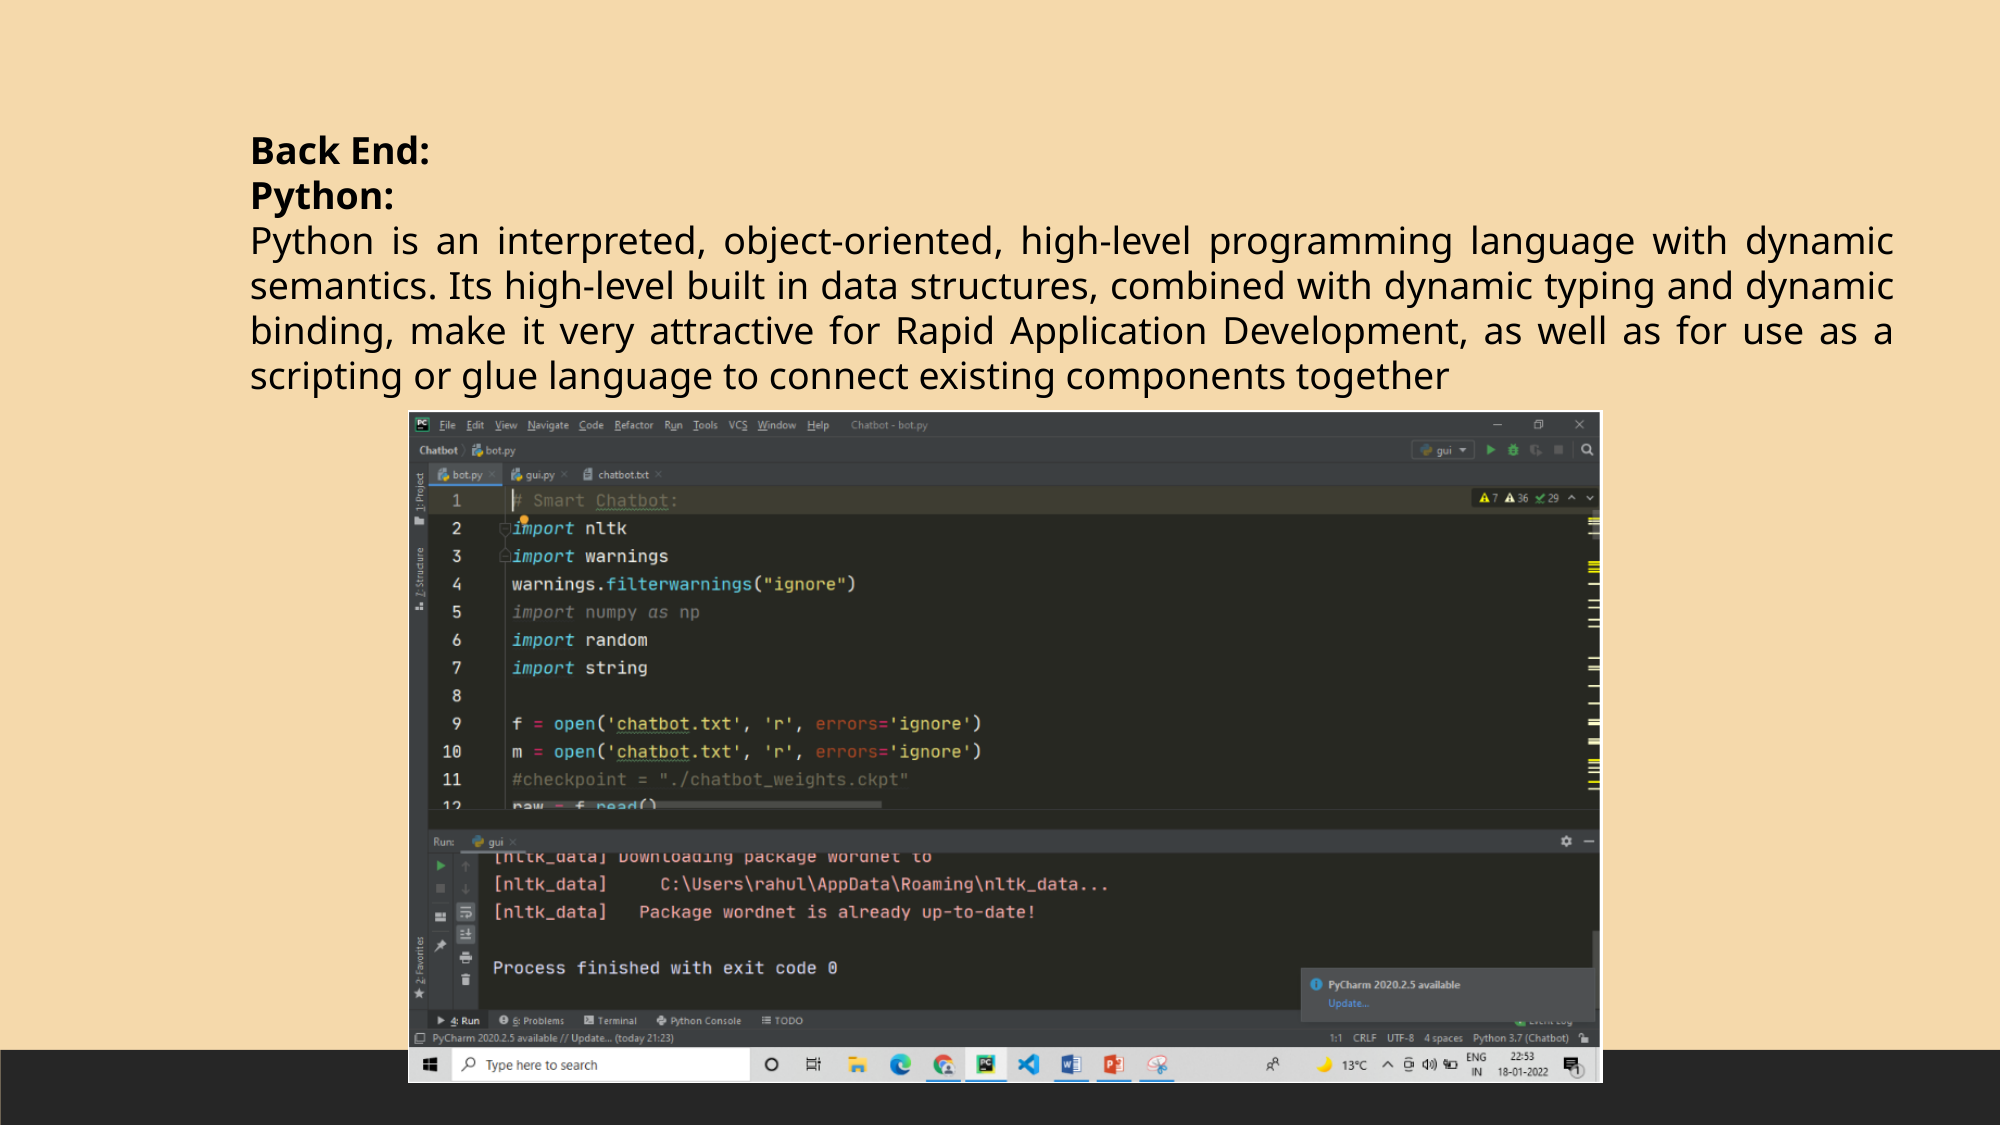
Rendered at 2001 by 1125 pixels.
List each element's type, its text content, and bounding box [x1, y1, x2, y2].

text_box Back End: Python: Python is an interpreted, object-oriented, high-level programming language with dynamic semantics. Its high-level built in data structures, combined with dynamic typing and dynamic binding, make it very attractive for Rapid Application Development, as well as for use as a scripting or glue language to connect existing components together [235, 119, 1911, 450]
picture [407, 409, 1604, 1083]
